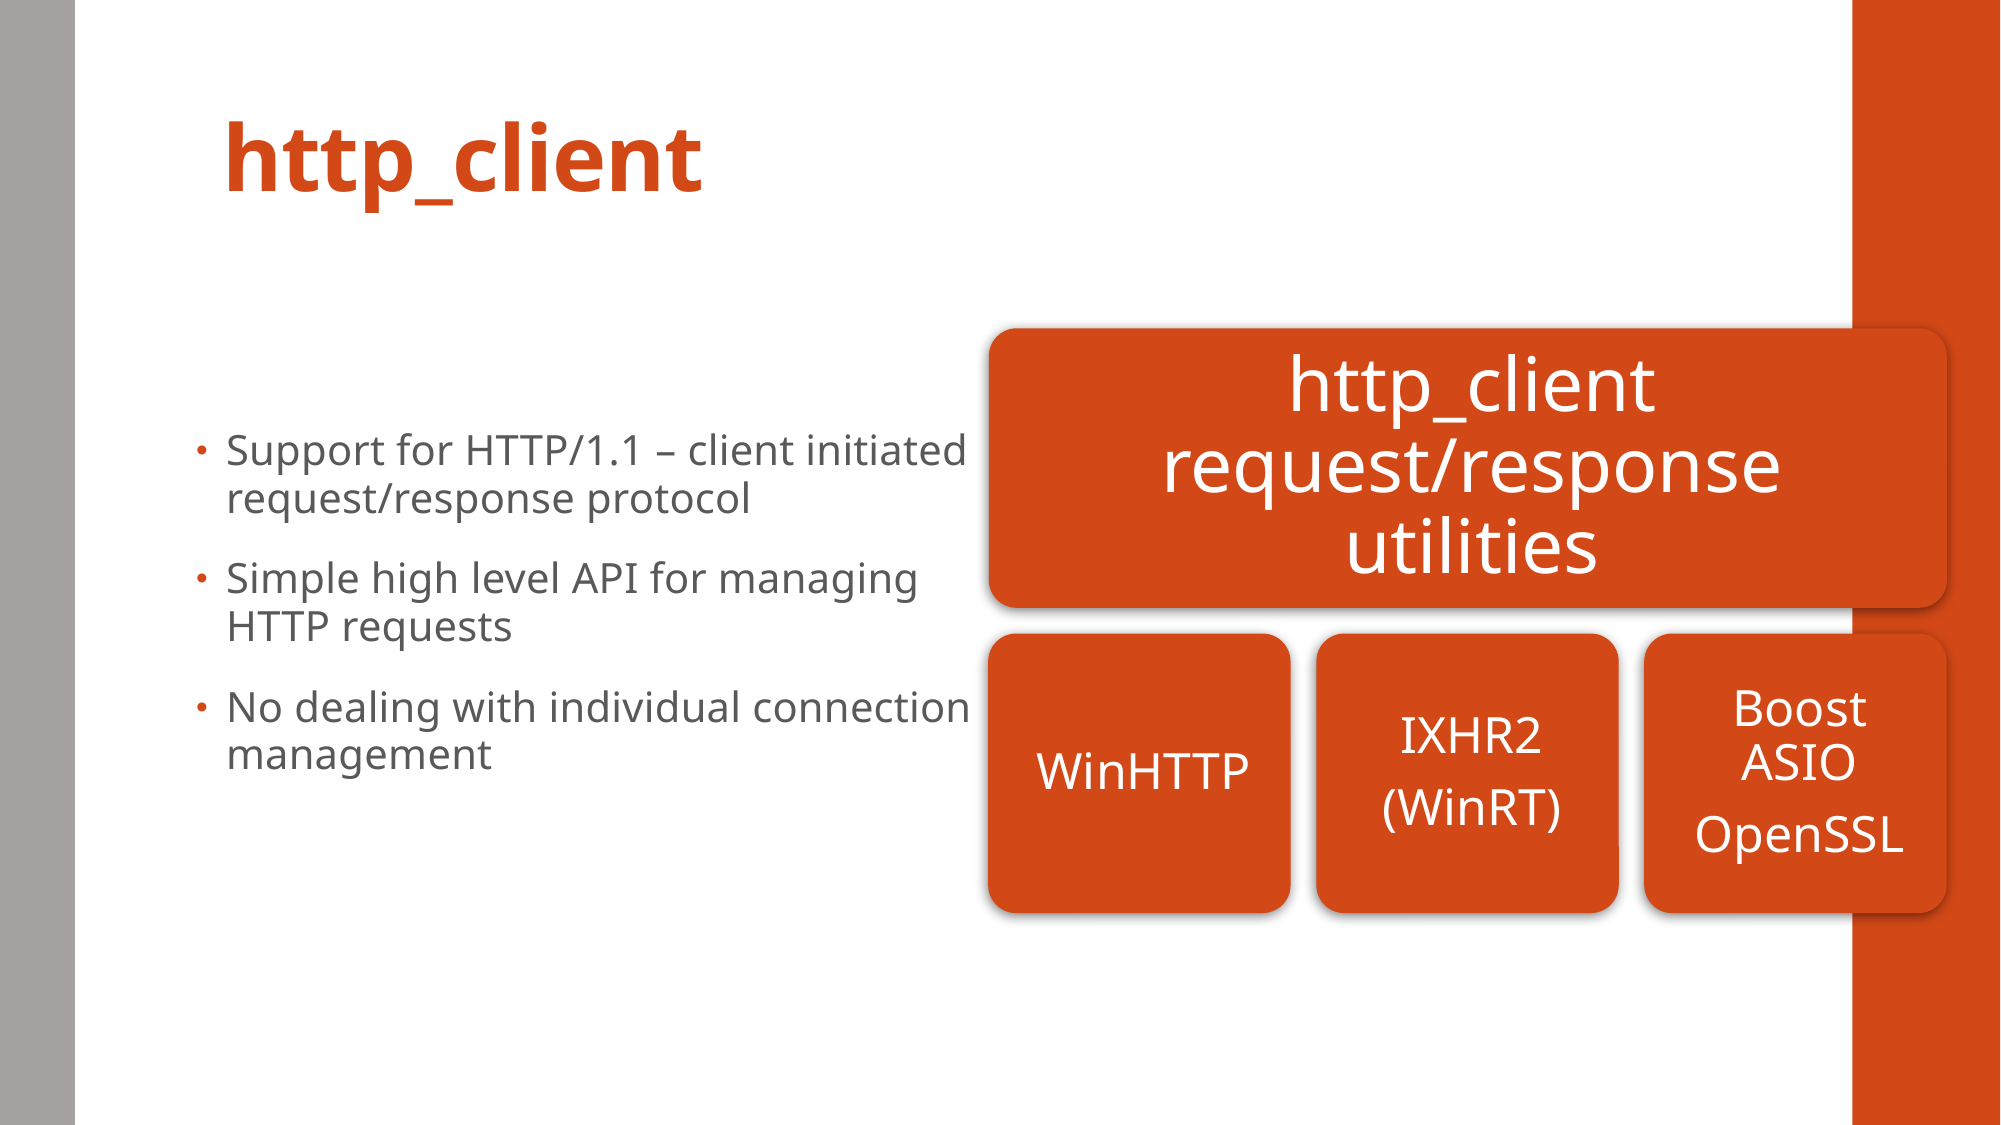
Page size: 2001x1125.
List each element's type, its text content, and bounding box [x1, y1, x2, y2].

list Support for HTTP/1.1 – client initiated request/response protocol Simple high level API for managing HTTP requests No dealing with individual connection management [181, 336, 1768, 1025]
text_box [987, 328, 1948, 914]
title http_client [206, 48, 1797, 278]
